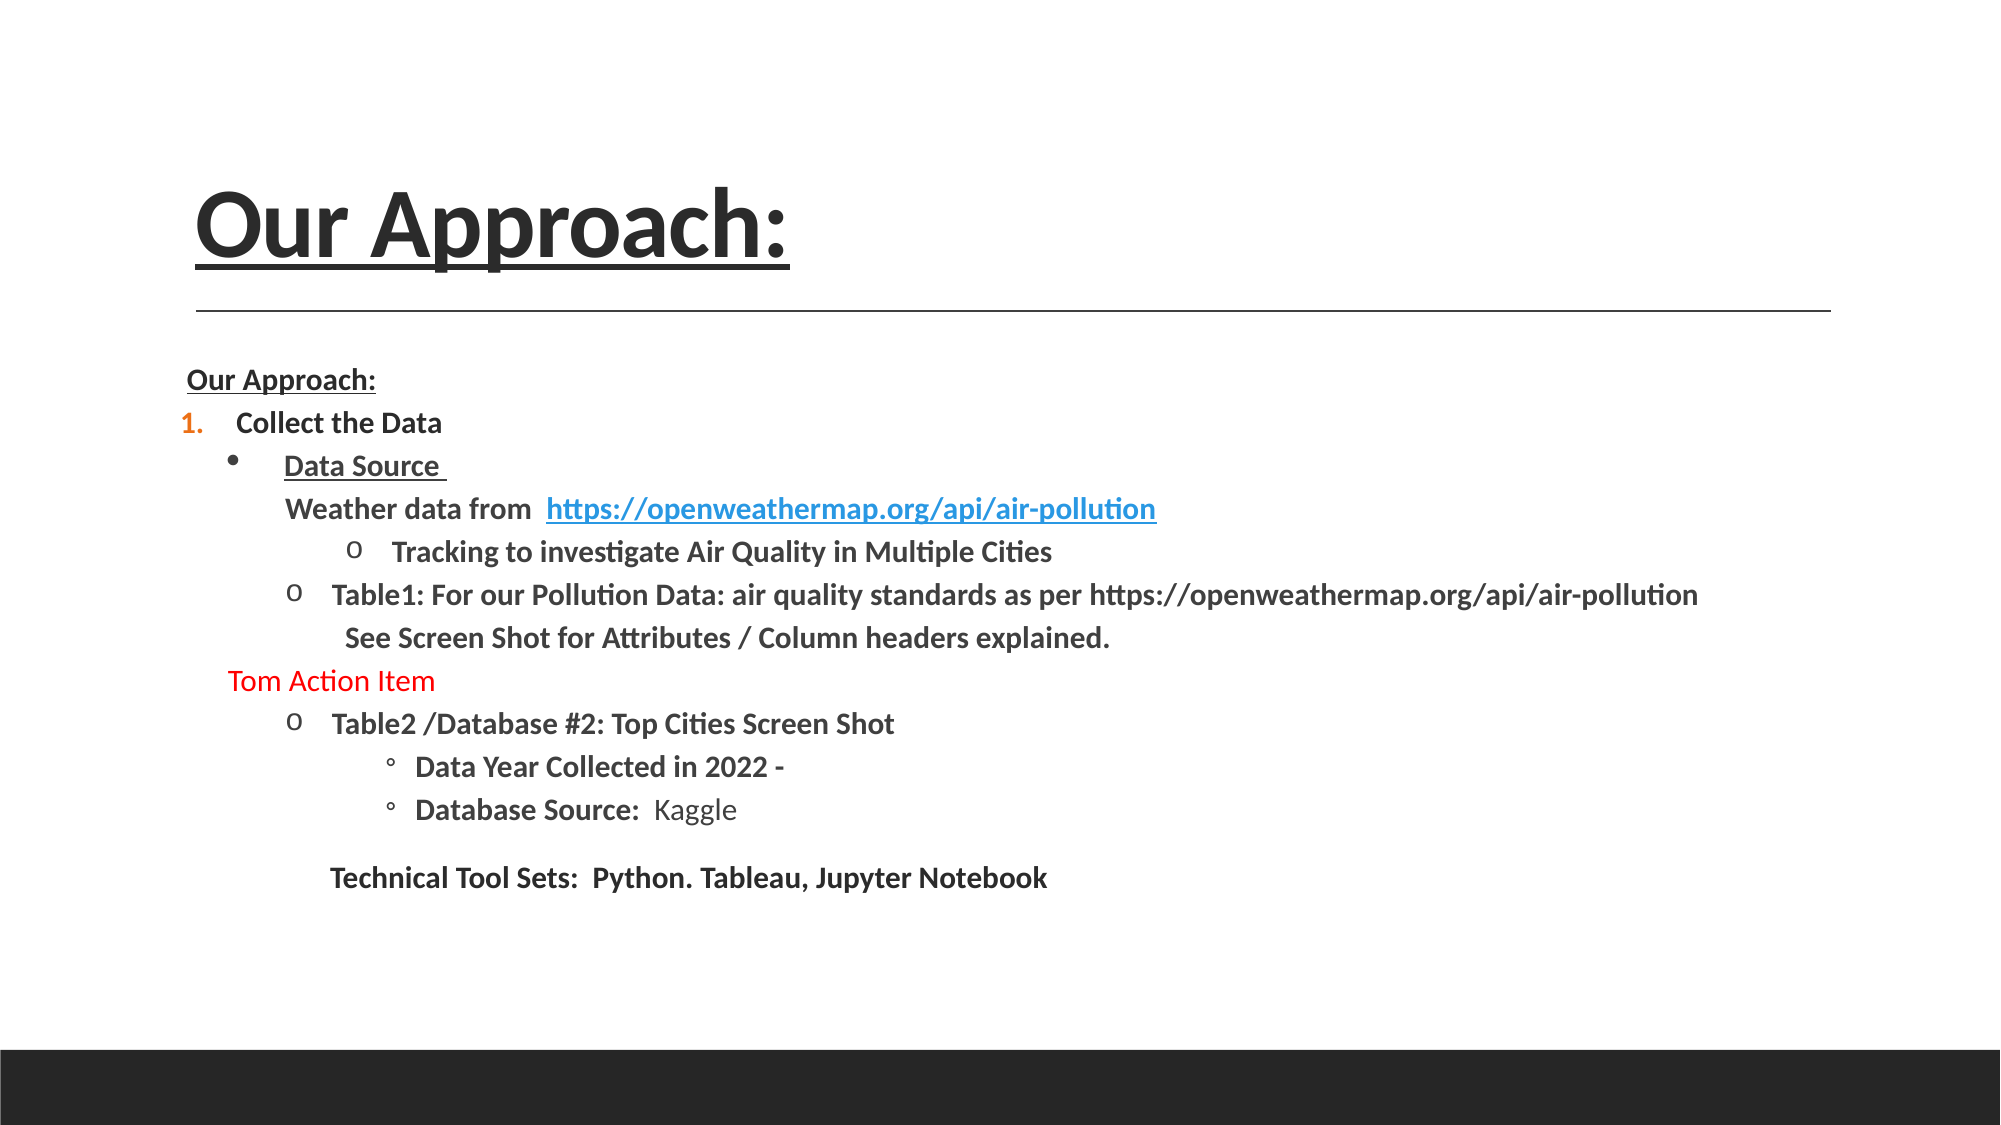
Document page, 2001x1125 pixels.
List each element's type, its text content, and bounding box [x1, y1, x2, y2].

title Our Approach: [180, 47, 1830, 285]
list Our Approach: Collect the Data Data Source Weather data from https://openweathermap.org/api/air-pollution Tracking to investigate Air Quality in Multiple Cities Table1: For our Pollution Data: air quality standards as per https://openweathermap.org/api/air-pollution See Screen Shot for Attributes / Column headers explained. Tom Action Item Table2 /Database #2: Top Cities Screen Shot Data Year Collected in 2022 - Database Source: Kaggle Technical Tool Sets: Python. Tableau, Jupyter Notebook [180, 345, 1830, 963]
